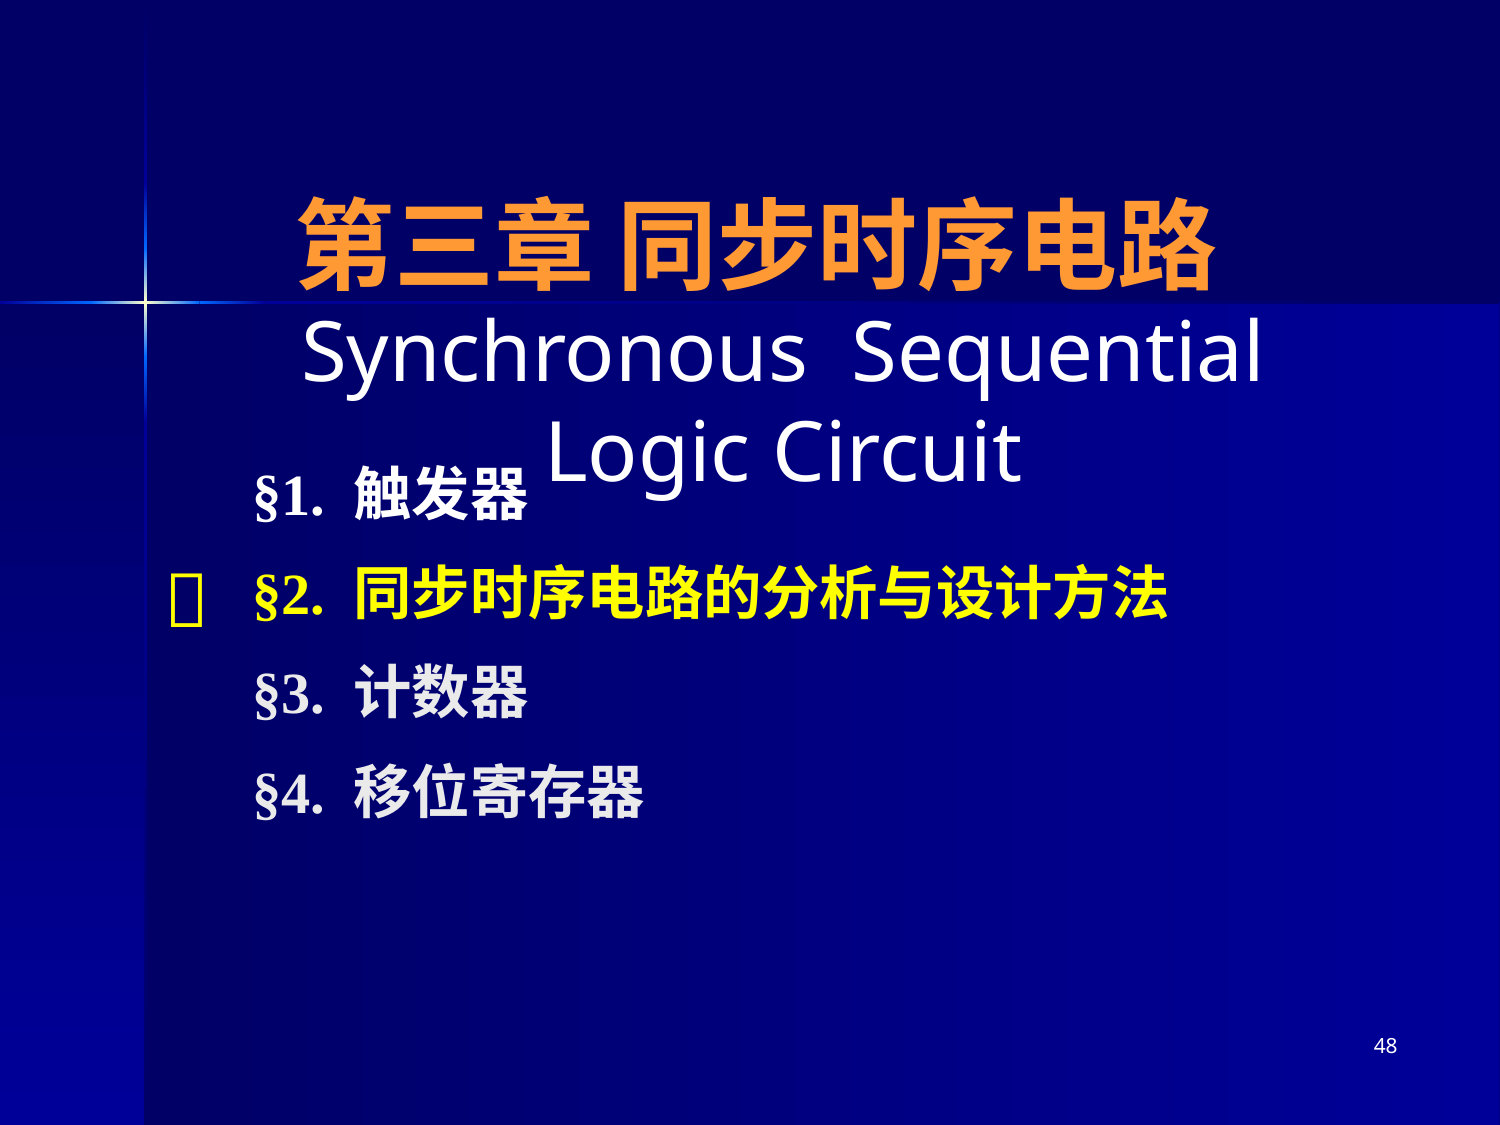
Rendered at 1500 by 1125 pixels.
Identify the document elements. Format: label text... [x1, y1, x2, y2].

text_box Synchronous Sequential Logic Circuit [183, 290, 1385, 421]
title 第三章 同步时序电路 [174, 75, 1338, 310]
slide_number 48 [1100, 1025, 1413, 1100]
text_box §1. 触发器 §2. 同步时序电路的分析与设计方法 §3. 计数器 §4. 移位寄存器 [237, 449, 1419, 833]
text_box  [124, 544, 250, 650]
